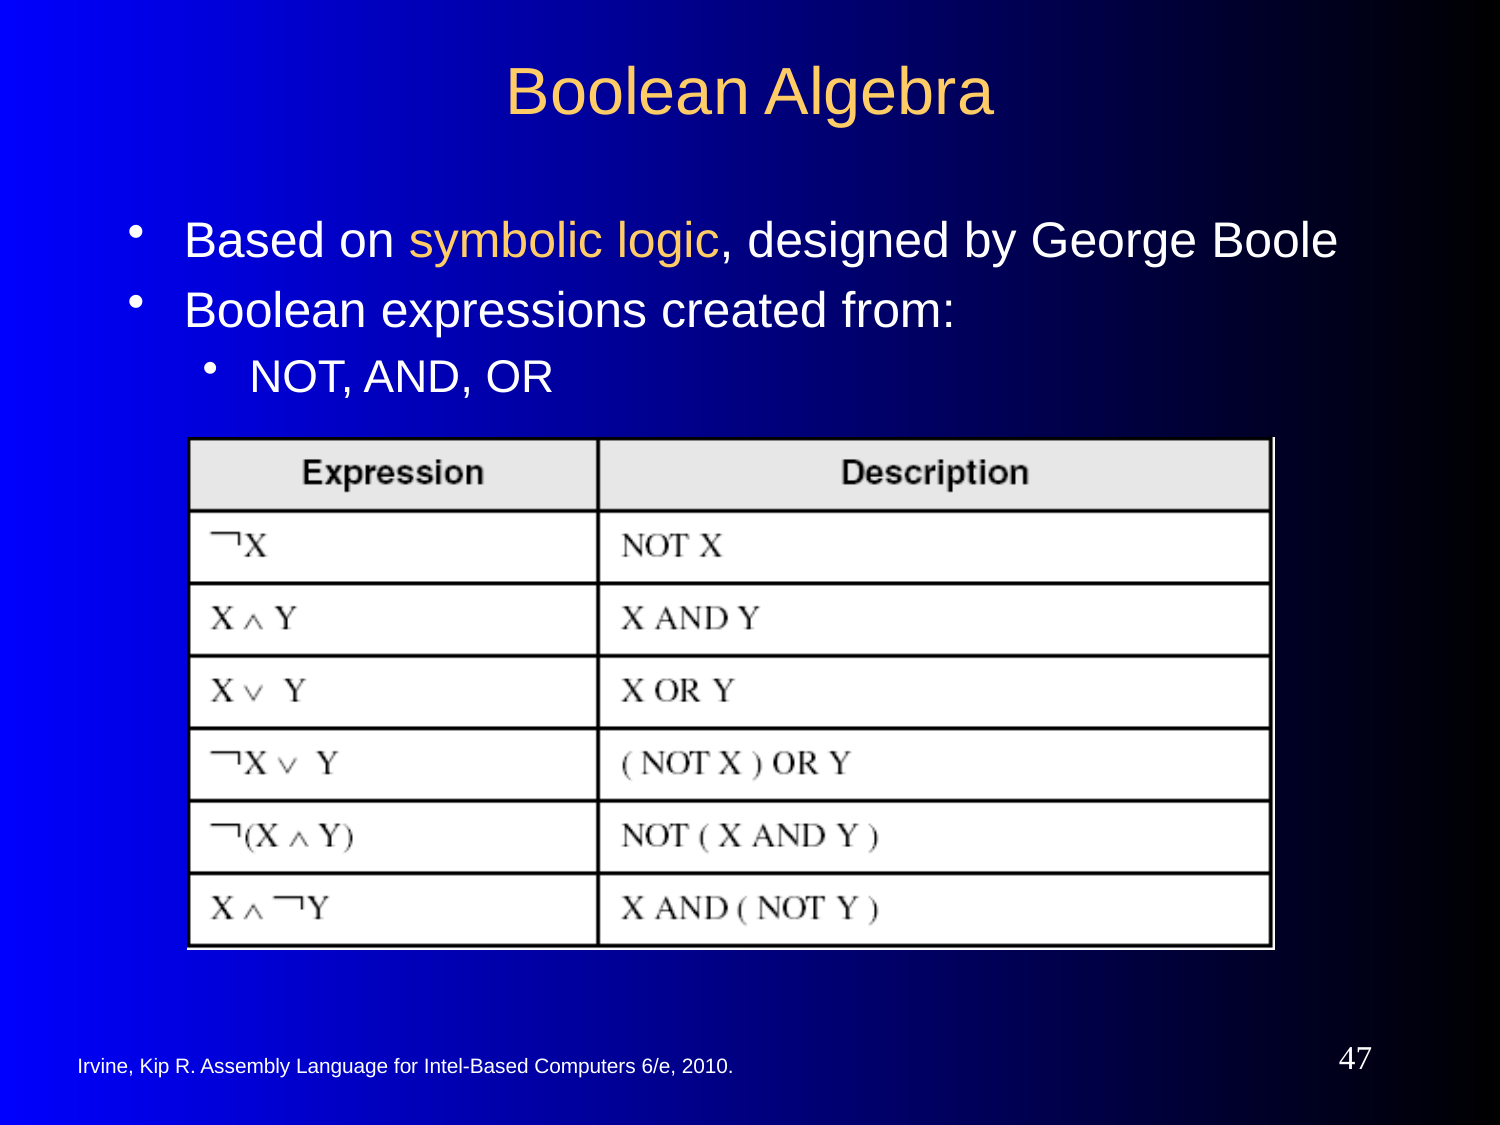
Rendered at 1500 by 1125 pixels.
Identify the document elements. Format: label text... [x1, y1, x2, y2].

footer Irvine, Kip R. Assembly Language for Intel-Based Computers 6/e, 2010. [62, 1040, 775, 1091]
list Based on symbolic logic, designed by George Boole Boolean expressions created from: NOT, AND, OR [112, 200, 1388, 513]
picture [187, 437, 1276, 950]
slide_number 47 [1224, 1025, 1388, 1088]
title Boolean Algebra [112, 37, 1388, 138]
